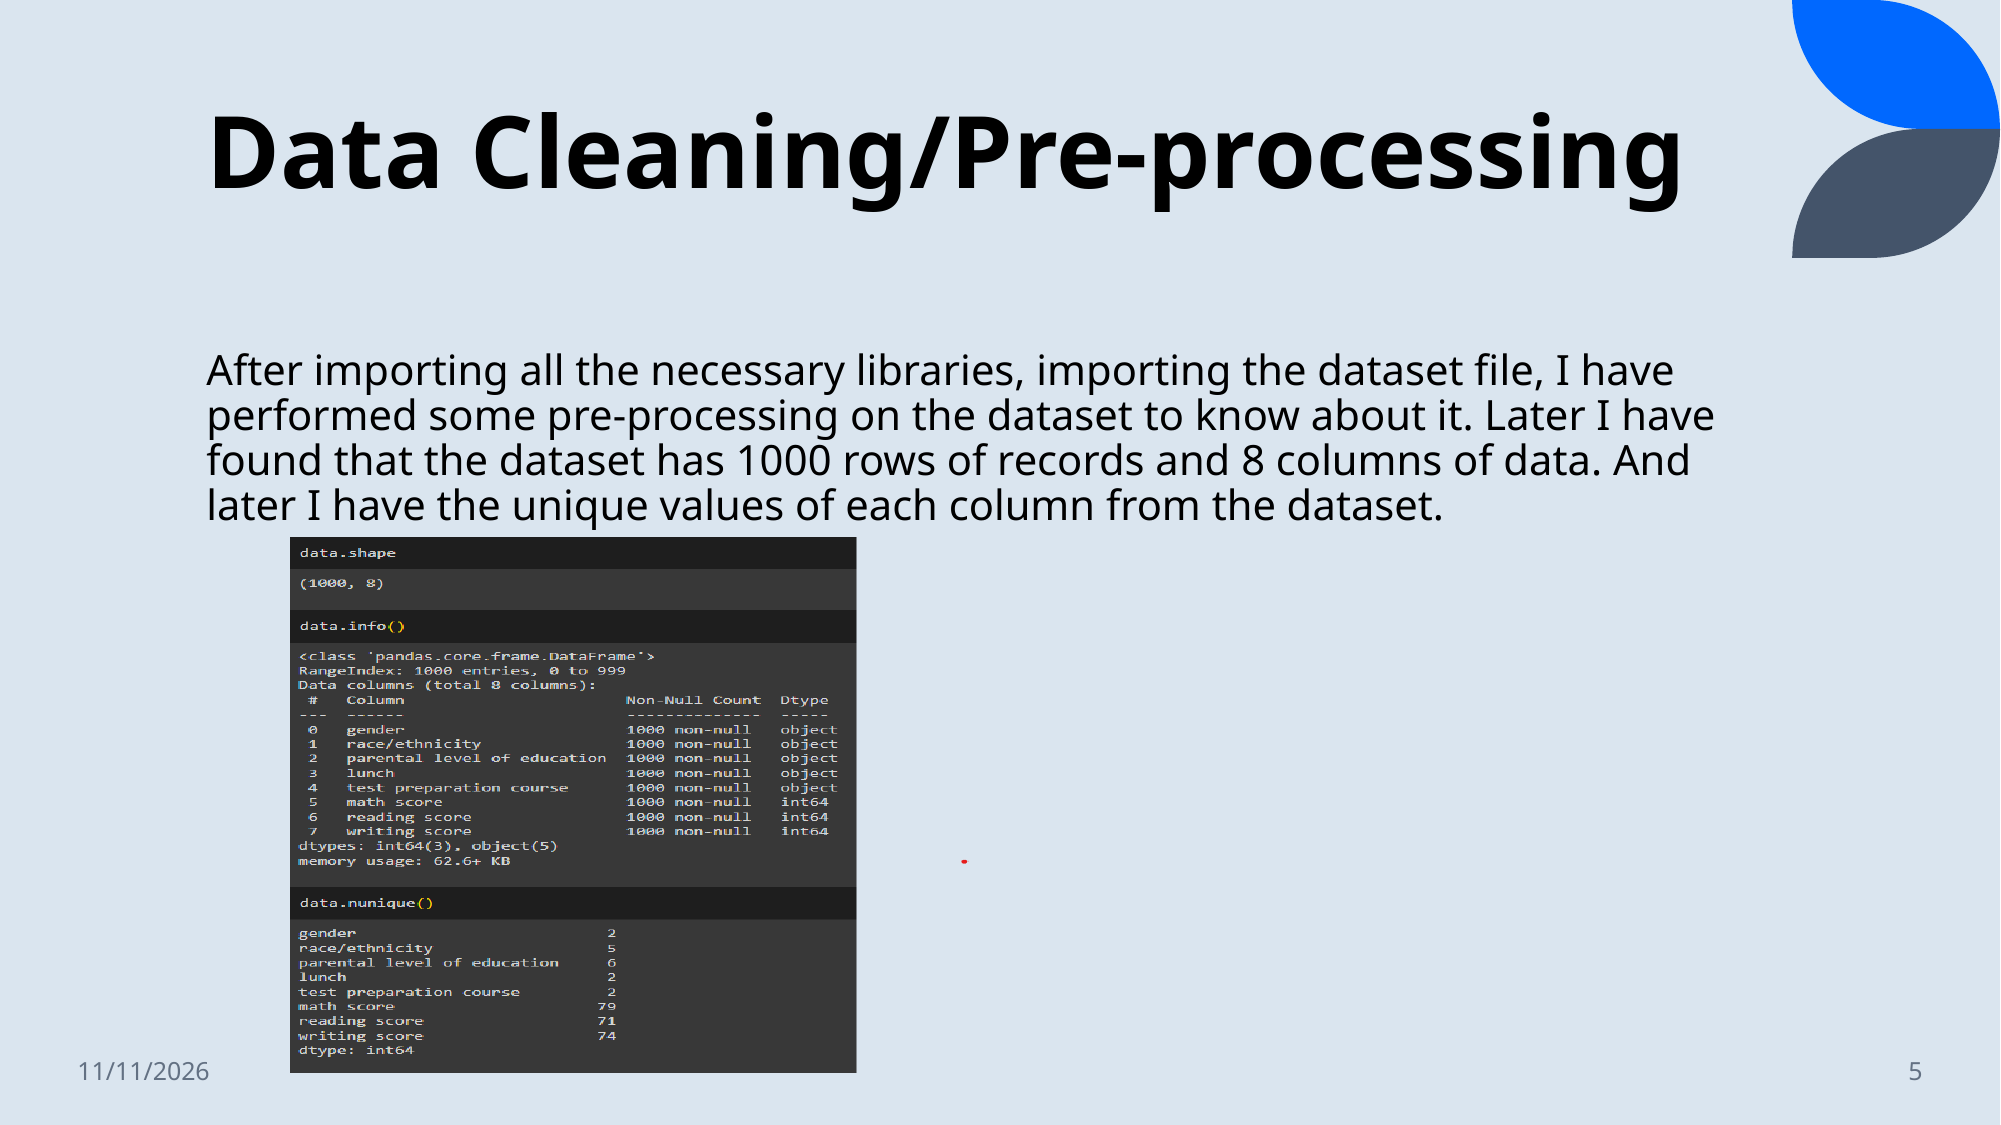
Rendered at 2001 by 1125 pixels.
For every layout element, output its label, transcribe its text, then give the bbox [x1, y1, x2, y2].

title Data Cleaning/Pre-processing [191, 0, 1796, 218]
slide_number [62, 1042, 342, 1103]
picture [290, 537, 969, 1073]
list After importing all the necessary libraries, importing the dataset file, I have performed some pre-processing on the dataset to know about it. Later I have found that the dataset has 1000 rows of records and 8 columns of data. And later I have the unique values of each column from the dataset. [191, 342, 1796, 509]
slide_number 5 [1665, 1042, 1938, 1103]
